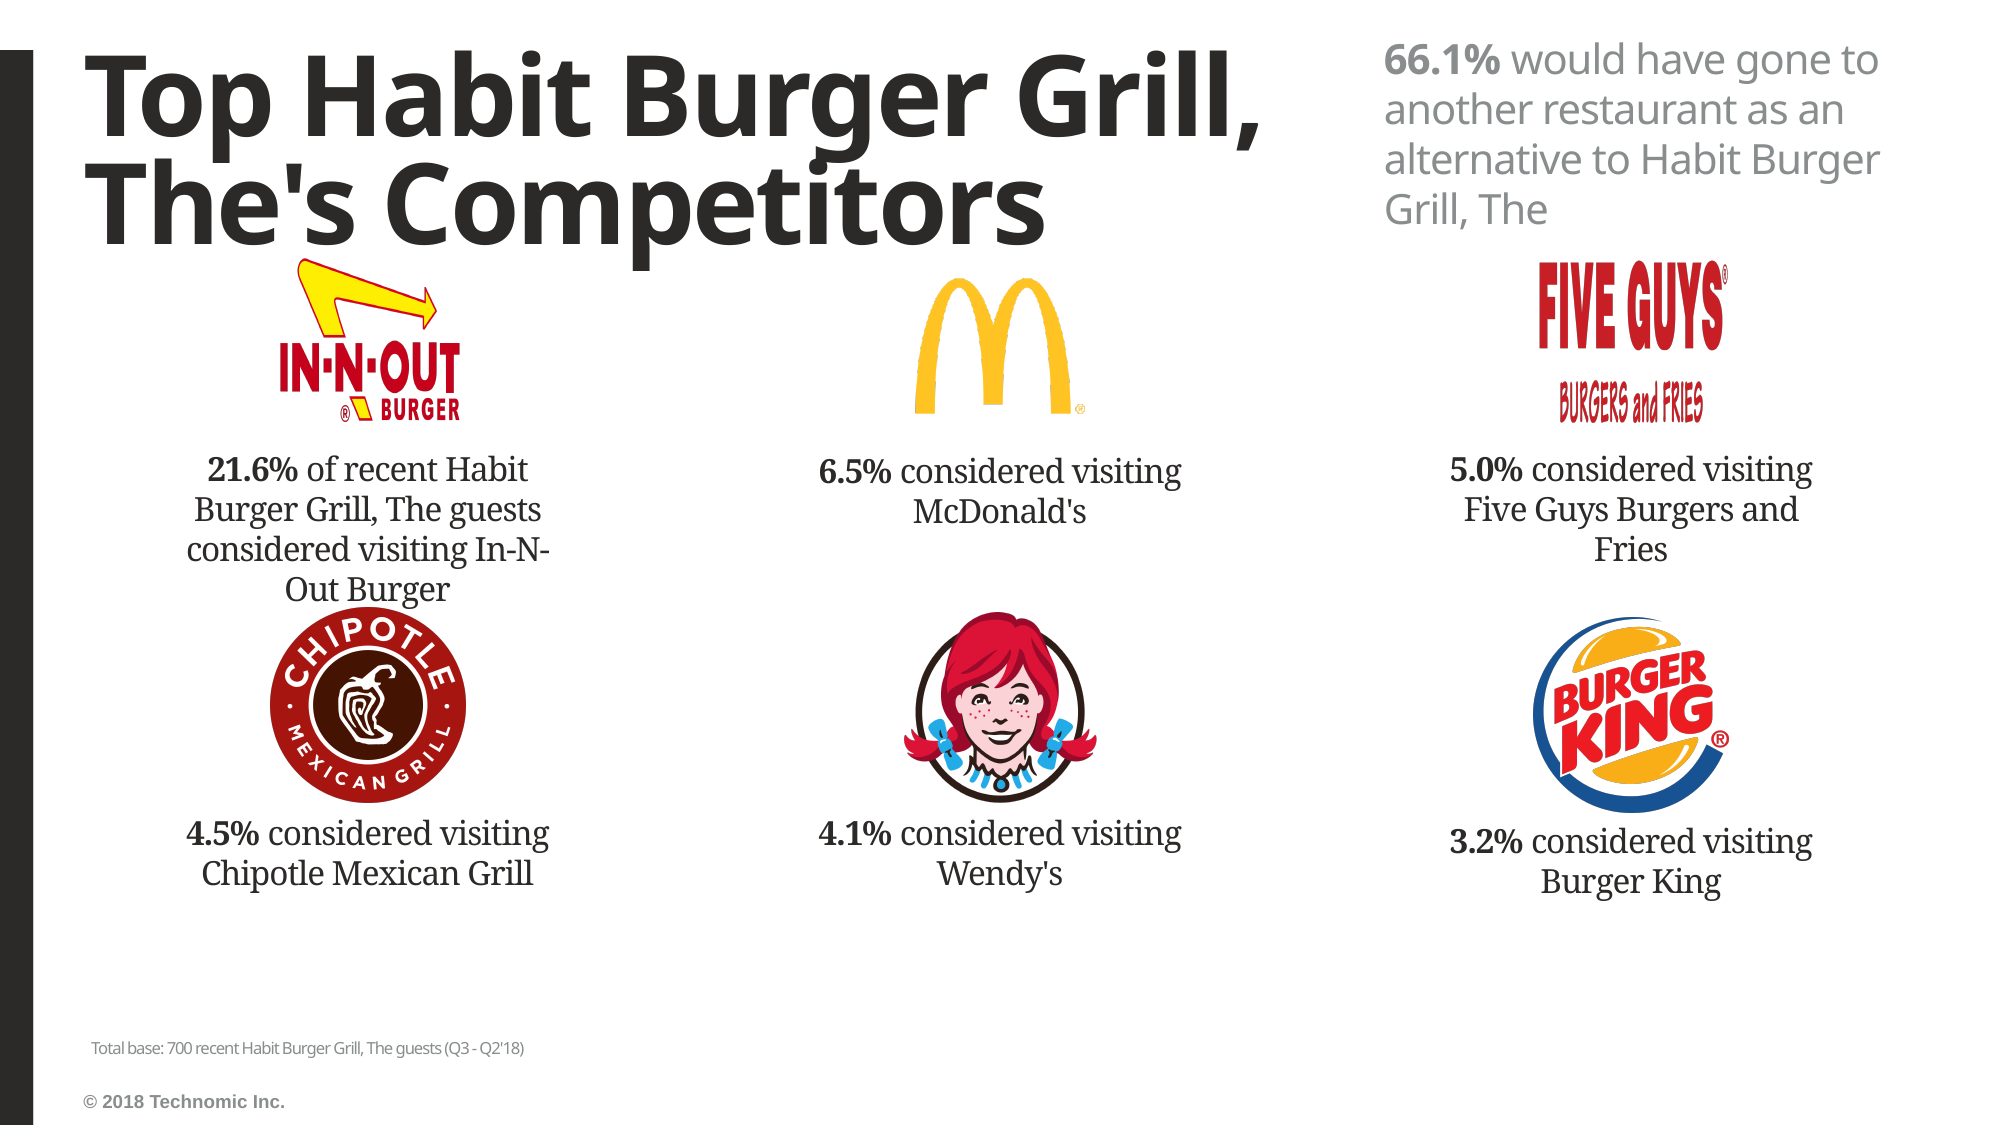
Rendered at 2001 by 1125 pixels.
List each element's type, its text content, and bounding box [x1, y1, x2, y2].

picture [902, 609, 1098, 805]
title Top Habit Burger Grill, The's Competitors [83, 50, 1350, 195]
picture [1533, 244, 1729, 440]
picture [269, 607, 466, 803]
list 5.0% considered visiting Five Guys Burgers and Fries [1425, 447, 1838, 598]
list 6.5% considered visiting McDonald's [793, 450, 1207, 601]
list Total base: 700 recent Habit Burger Grill, The guests (Q3 - Q2'18) [91, 1037, 1867, 1088]
picture [902, 248, 1098, 444]
list 4.5% considered visiting Chipotle Mexican Grill [161, 812, 574, 963]
list 21.6% of recent Habit Burger Grill, The guests considered visiting In-N-Out Burger [161, 447, 574, 598]
picture [1533, 617, 1729, 813]
list 4.1% considered visiting Wendy's [793, 812, 1207, 963]
list 66.1% would have gone to another restaurant as an alternative to Habit Burger Grill, The [1384, 32, 1950, 249]
picture [269, 243, 466, 440]
list 3.2% considered visiting Burger King [1425, 820, 1838, 971]
